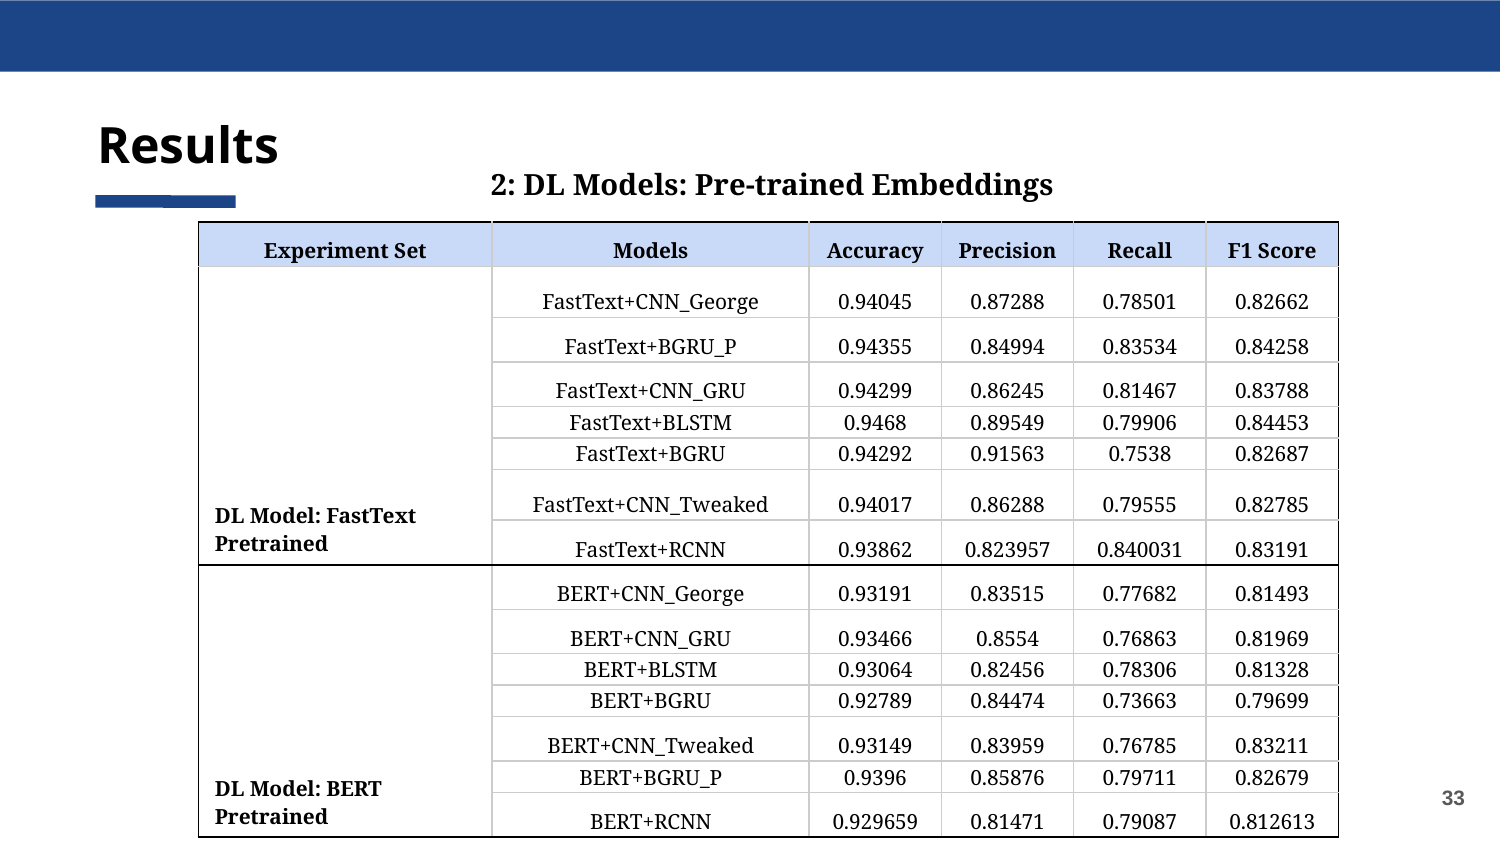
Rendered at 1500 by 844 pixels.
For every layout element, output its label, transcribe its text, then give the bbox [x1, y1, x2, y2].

table_cell 0.73663 [1074, 686, 1205, 716]
table_cell 0.812613 [1207, 793, 1338, 836]
table_cell 0.93862 [810, 521, 941, 564]
table_cell 0.82679 [1207, 762, 1338, 792]
table_cell 0.840031 [1074, 521, 1205, 564]
table_cell 0.83534 [1074, 318, 1205, 361]
table_header Models [493, 223, 808, 266]
table_cell 0.84258 [1207, 318, 1338, 361]
table_cell 0.9396 [810, 762, 941, 792]
table_cell FastText+CNN_GRU [493, 363, 808, 406]
table_cell DL Model: FastText Pretrained [199, 267, 491, 564]
table_cell 0.83515 [942, 566, 1073, 609]
table_cell BERT+BGRU [493, 686, 808, 716]
slide_number ‹#› [1389, 764, 1480, 830]
table_cell 0.81467 [1074, 363, 1205, 406]
table_cell 0.78501 [1074, 267, 1205, 317]
table_cell 0.82456 [942, 654, 1073, 684]
table_cell 0.86288 [942, 470, 1073, 519]
table_cell 0.79711 [1074, 762, 1205, 792]
table_cell 0.9468 [810, 407, 941, 437]
table_cell 0.81471 [942, 793, 1073, 836]
table_cell 0.84474 [942, 686, 1073, 716]
table_cell BERT+CNN_Tweaked [493, 717, 808, 760]
text_box Results [82, 98, 320, 185]
table_cell 0.86245 [942, 363, 1073, 406]
table_cell 0.79906 [1074, 407, 1205, 437]
table_cell FastText+CNN_Tweaked [493, 470, 808, 519]
table_cell 0.7538 [1074, 439, 1205, 469]
table_cell 0.81969 [1207, 610, 1338, 653]
table_cell 0.91563 [942, 439, 1073, 469]
table_cell 0.94292 [810, 439, 941, 469]
table_cell 0.87288 [942, 267, 1073, 317]
table_cell 0.823957 [942, 521, 1073, 564]
table_cell 0.82687 [1207, 439, 1338, 469]
table_header Experiment Set [199, 223, 491, 266]
table_header Recall [1074, 223, 1205, 266]
table_cell 0.83191 [1207, 521, 1338, 564]
table_cell 0.78306 [1074, 654, 1205, 684]
table_cell 0.81328 [1207, 654, 1338, 684]
table_cell 0.77682 [1074, 566, 1205, 609]
table_cell 0.83959 [942, 717, 1073, 760]
table_cell 0.76785 [1074, 717, 1205, 760]
table_cell 0.89549 [942, 407, 1073, 437]
table_cell 0.83211 [1207, 717, 1338, 760]
table_cell 0.79699 [1207, 686, 1338, 716]
table_cell 0.79087 [1074, 793, 1205, 836]
table_cell FastText+BGRU_P [493, 318, 808, 361]
table_cell 0.93191 [810, 566, 941, 609]
table_cell 0.84453 [1207, 407, 1338, 437]
table_cell 0.94017 [810, 470, 941, 519]
text_box [0, 0, 1500, 72]
text_box 2: DL Models: Pre-trained Embeddings [425, 158, 1119, 209]
table_cell 0.85876 [942, 762, 1073, 792]
table_header F1 Score [1207, 223, 1338, 266]
table_cell 0.79555 [1074, 470, 1205, 519]
table_cell FastText+RCNN [493, 521, 808, 564]
table_cell BERT+BLSTM [493, 654, 808, 684]
table_cell 0.76863 [1074, 610, 1205, 653]
table_cell 0.94355 [810, 318, 941, 361]
table_cell 0.92789 [810, 686, 941, 716]
table_cell 0.84994 [942, 318, 1073, 361]
table_cell 0.94299 [810, 363, 941, 406]
table_cell BERT+CNN_George [493, 566, 808, 609]
table_cell 0.81493 [1207, 566, 1338, 609]
table_cell 0.8554 [942, 610, 1073, 653]
table_cell 0.83788 [1207, 363, 1338, 406]
table_cell 0.93149 [810, 717, 941, 760]
table_header Precision [942, 223, 1073, 266]
table_cell BERT+CNN_GRU [493, 610, 808, 653]
table_cell DL Model: BERT Pretrained [199, 566, 491, 836]
table_header Accuracy [810, 223, 941, 266]
table_cell FastText+CNN_George [493, 267, 808, 317]
table_cell FastText+BGRU [493, 439, 808, 469]
table_cell 0.929659 [810, 793, 941, 836]
table_cell 0.82662 [1207, 267, 1338, 317]
table_cell 0.93064 [810, 654, 941, 684]
table_cell FastText+BLSTM [493, 407, 808, 437]
table_cell 0.93466 [810, 610, 941, 653]
table_cell BERT+RCNN [493, 793, 808, 836]
table_cell 0.82785 [1207, 470, 1338, 519]
table_cell BERT+BGRU_P [493, 762, 808, 792]
table_cell 0.94045 [810, 267, 941, 317]
